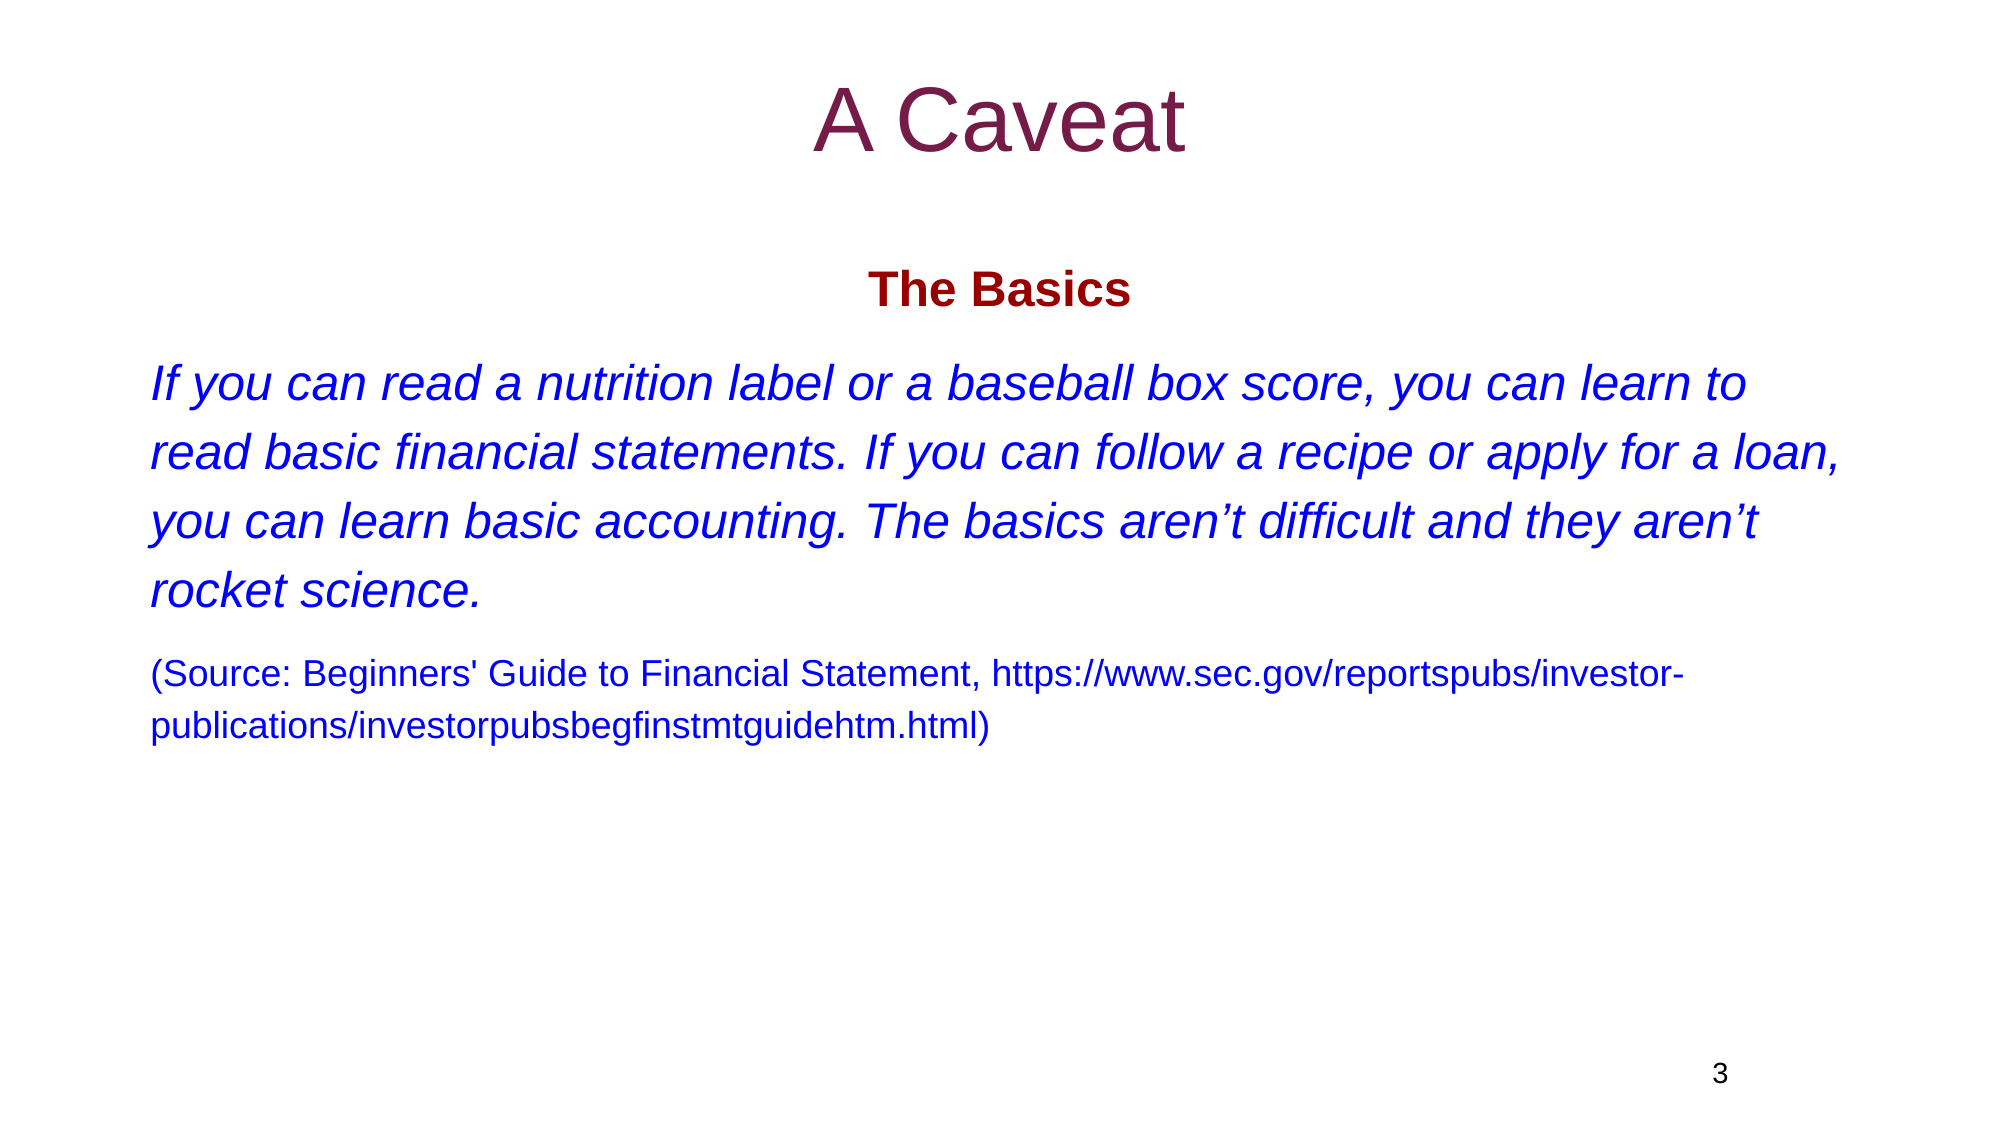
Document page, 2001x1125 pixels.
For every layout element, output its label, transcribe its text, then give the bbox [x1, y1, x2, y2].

list The Basics If you can read a nutrition label or a baseball box score, you can learn to read basic financial statements. If you can follow a recipe or apply for a loan, you can learn basic accounting. The basics aren’t difficult and they aren’t rocket science. (Source: Beginners' Guide to Financial Statement, https://www.sec.gov/reportspubs/investor-publications/investorpubsbegfinstmtguidehtm.html) [135, 232, 1865, 976]
slide_number 3 [1653, 1038, 1744, 1125]
title A Caveat [324, 45, 1675, 232]
